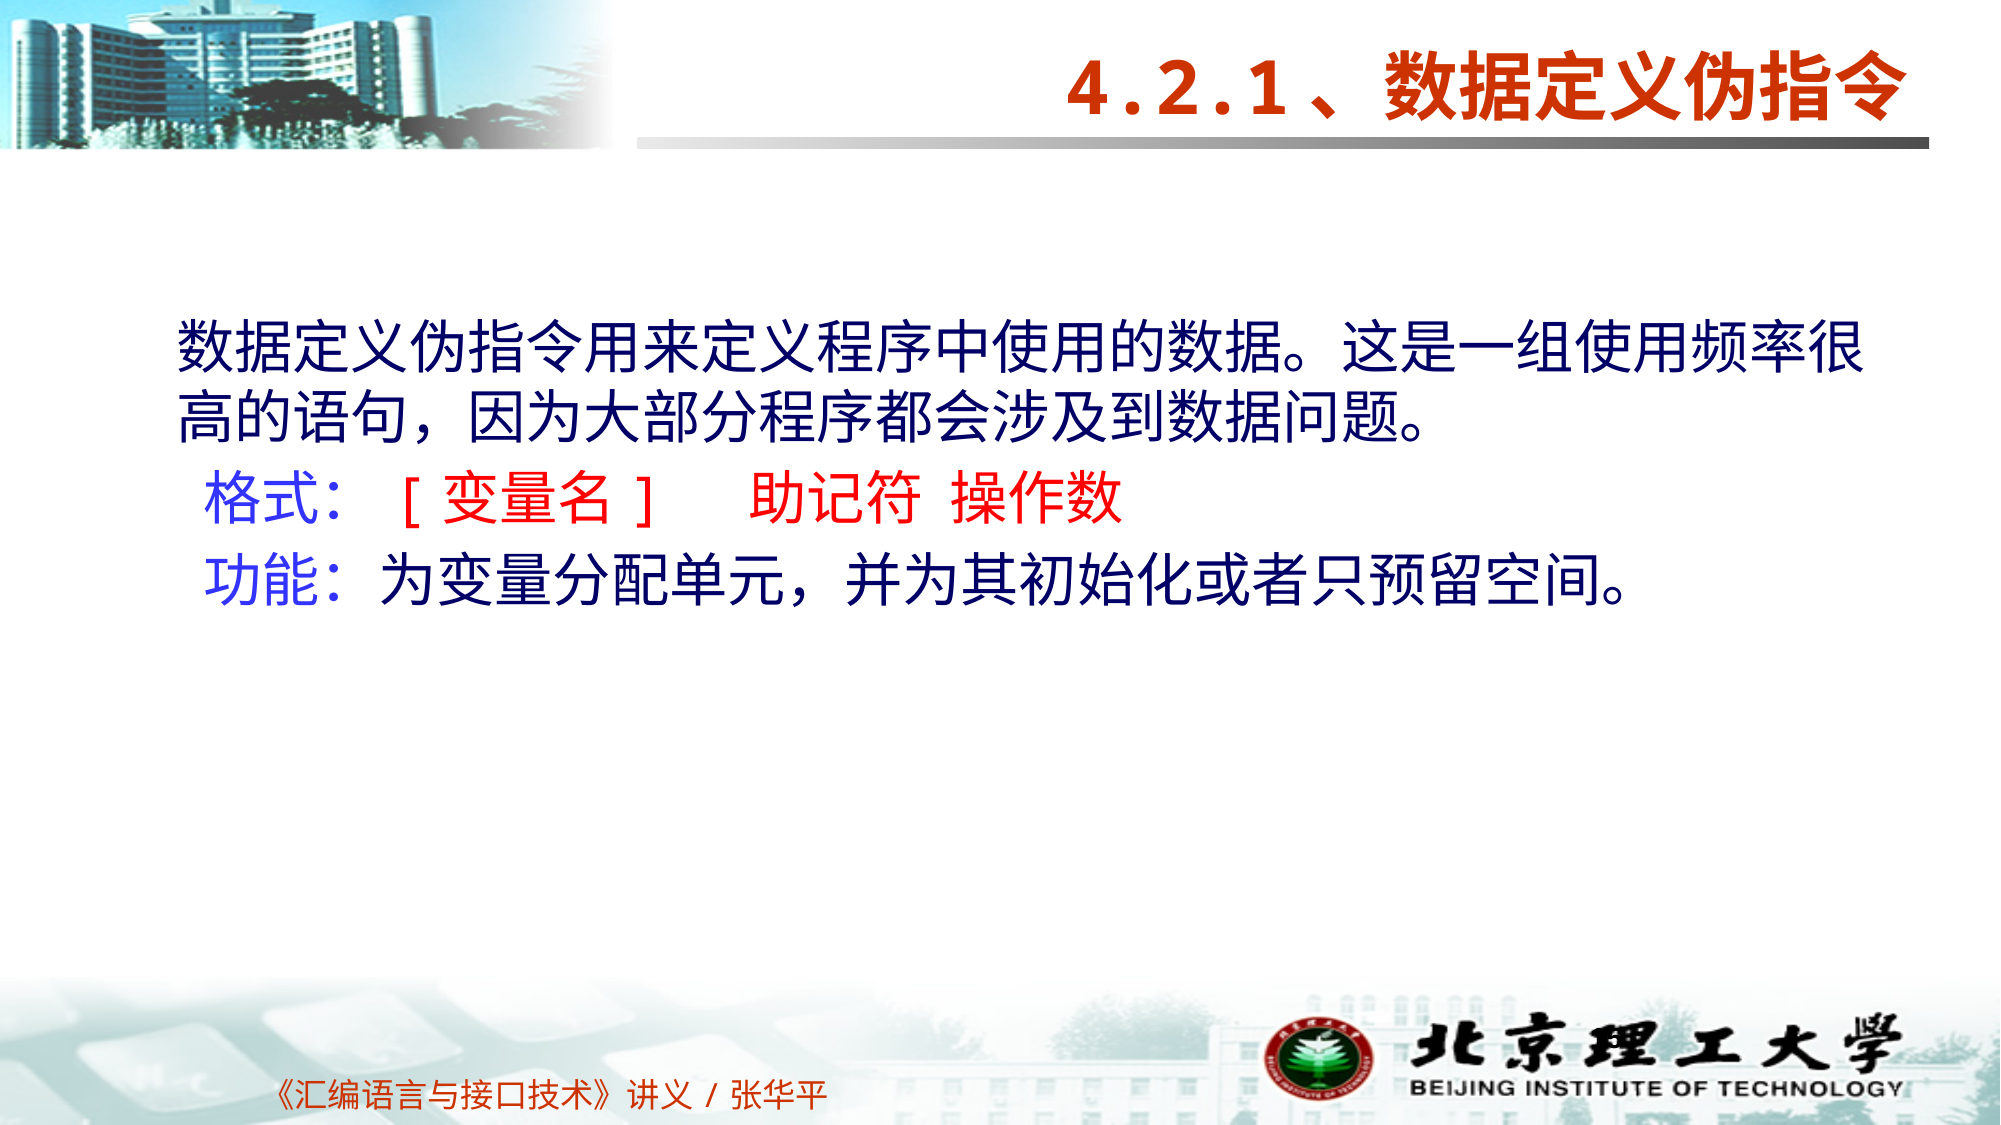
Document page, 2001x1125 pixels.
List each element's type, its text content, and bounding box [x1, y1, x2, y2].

list 数据定义伪指令用来定义程序中使用的数据。这是一组使用频率很高的语句，因为大部分程序都会涉及到数据问题。 格式：[变量名] 助记符 操作数 功能：为变量分配单元，并为其初始化或者只预留空间。 [161, 302, 1934, 978]
text_box 15 [1324, 1012, 1638, 1088]
picture [0, 0, 2000, 1125]
title 4.2.1、数据定义伪指令 [881, 30, 1924, 139]
